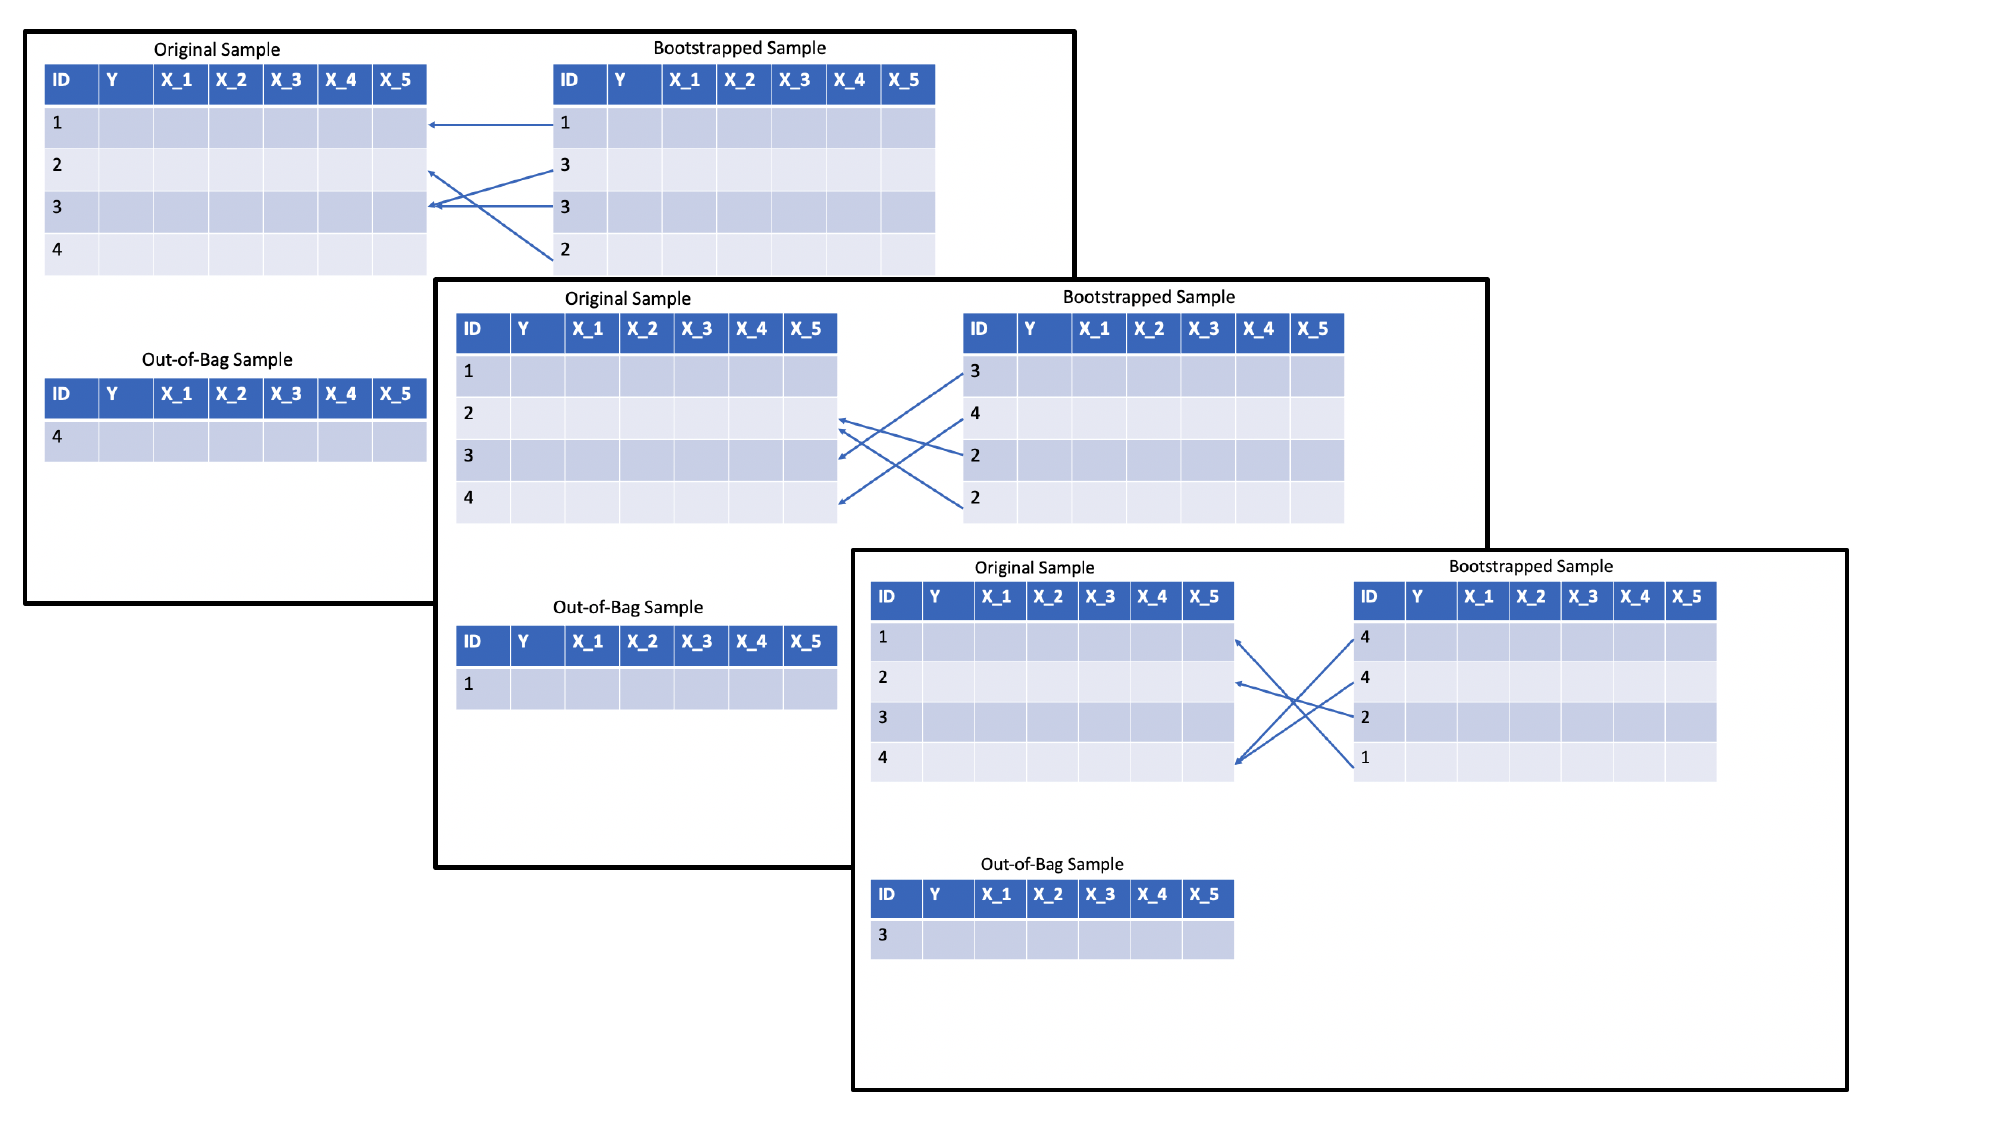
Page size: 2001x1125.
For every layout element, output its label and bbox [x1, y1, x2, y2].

picture [27, 33, 1486, 866]
list [855, 552, 1845, 1088]
